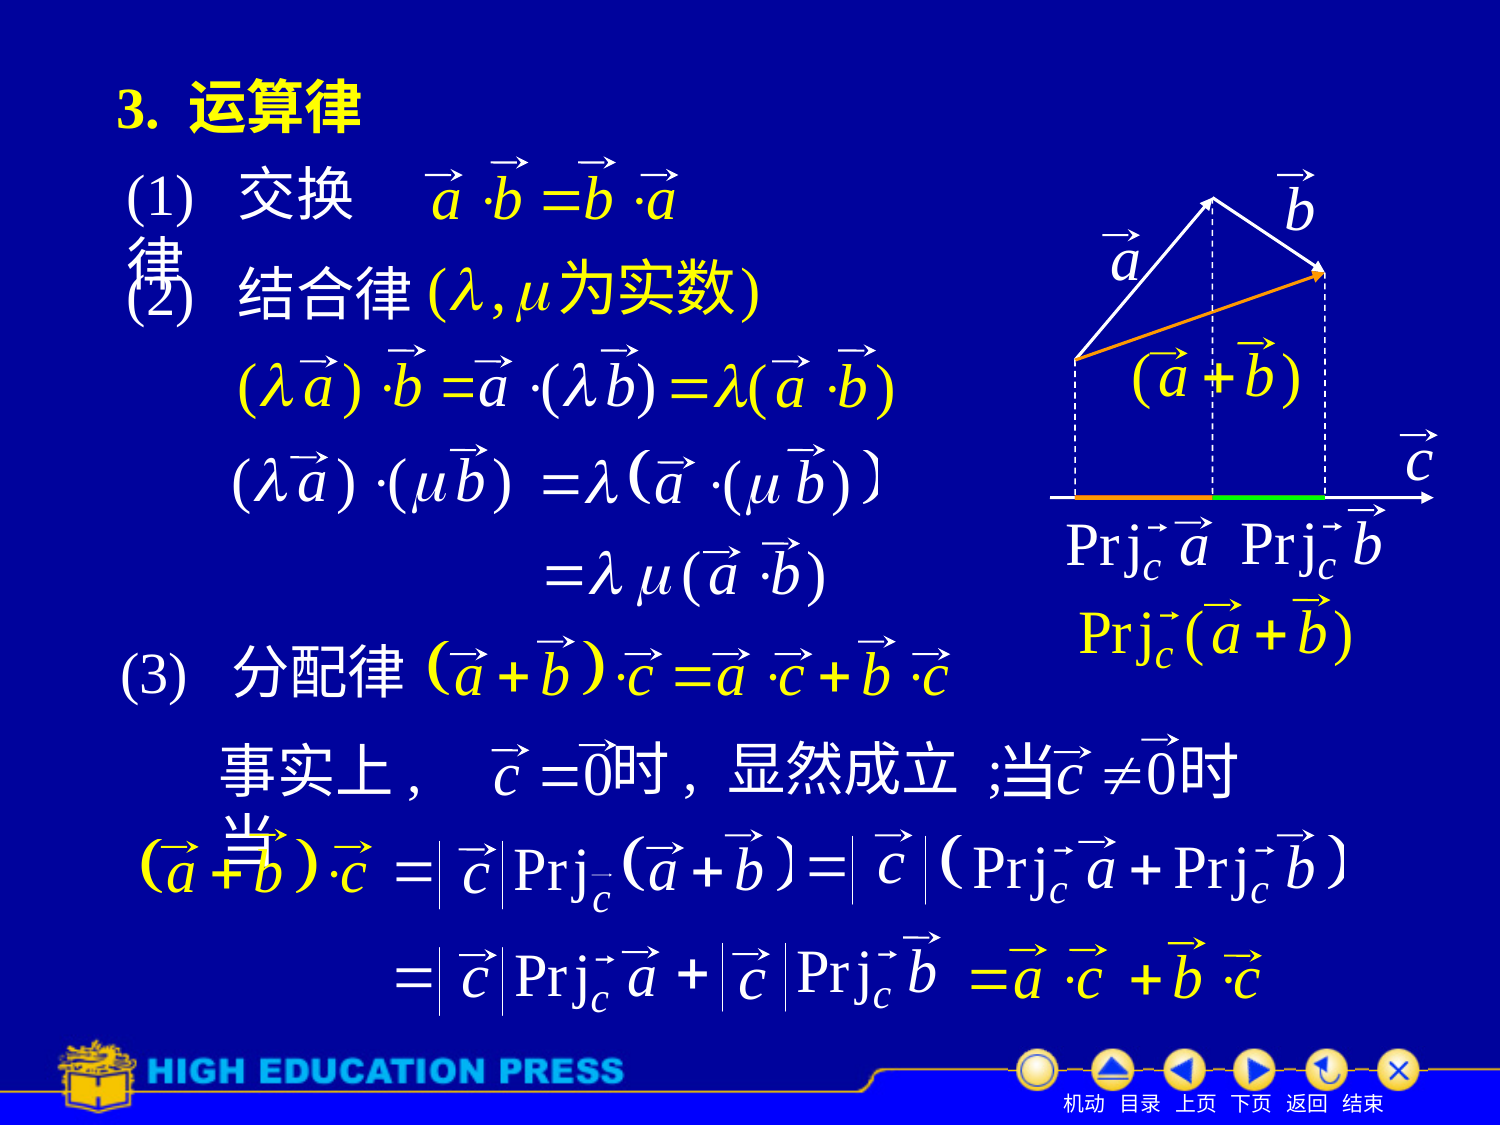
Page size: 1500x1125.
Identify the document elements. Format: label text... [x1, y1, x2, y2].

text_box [534, 449, 878, 522]
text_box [1074, 599, 1357, 673]
text_box (2) 结合律 [111, 249, 462, 335]
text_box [1124, 943, 1263, 1004]
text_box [662, 350, 896, 425]
text_box (3) 分配律 [105, 627, 422, 713]
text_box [1004, 739, 1238, 813]
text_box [491, 744, 617, 800]
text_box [537, 543, 828, 613]
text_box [424, 641, 953, 713]
text_box [1145, 197, 1212, 278]
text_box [474, 350, 659, 424]
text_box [387, 941, 661, 1019]
text_box (1) 交换律 [111, 149, 425, 249]
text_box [229, 449, 515, 520]
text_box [671, 937, 941, 1015]
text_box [1102, 235, 1145, 286]
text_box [962, 949, 1108, 1004]
picture [0, 0, 1500, 1125]
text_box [1399, 435, 1438, 486]
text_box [235, 350, 473, 424]
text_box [1062, 512, 1213, 586]
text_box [937, 835, 1344, 909]
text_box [137, 834, 373, 911]
text_box 事实上, 当 [204, 727, 500, 882]
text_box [1129, 343, 1303, 415]
text_box 时, 显然成立 ; [597, 725, 1018, 810]
text_box [1213, 270, 1324, 312]
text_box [425, 255, 763, 328]
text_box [799, 830, 932, 908]
text_box [1213, 197, 1325, 272]
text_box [1237, 510, 1386, 585]
text_box 机动 目录 上页 下页 返回 结束 [1049, 1082, 1404, 1123]
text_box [387, 835, 792, 925]
title 3. 运算律 [101, 58, 400, 151]
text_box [1277, 174, 1319, 236]
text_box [424, 162, 679, 225]
text_box [1326, 491, 1434, 504]
